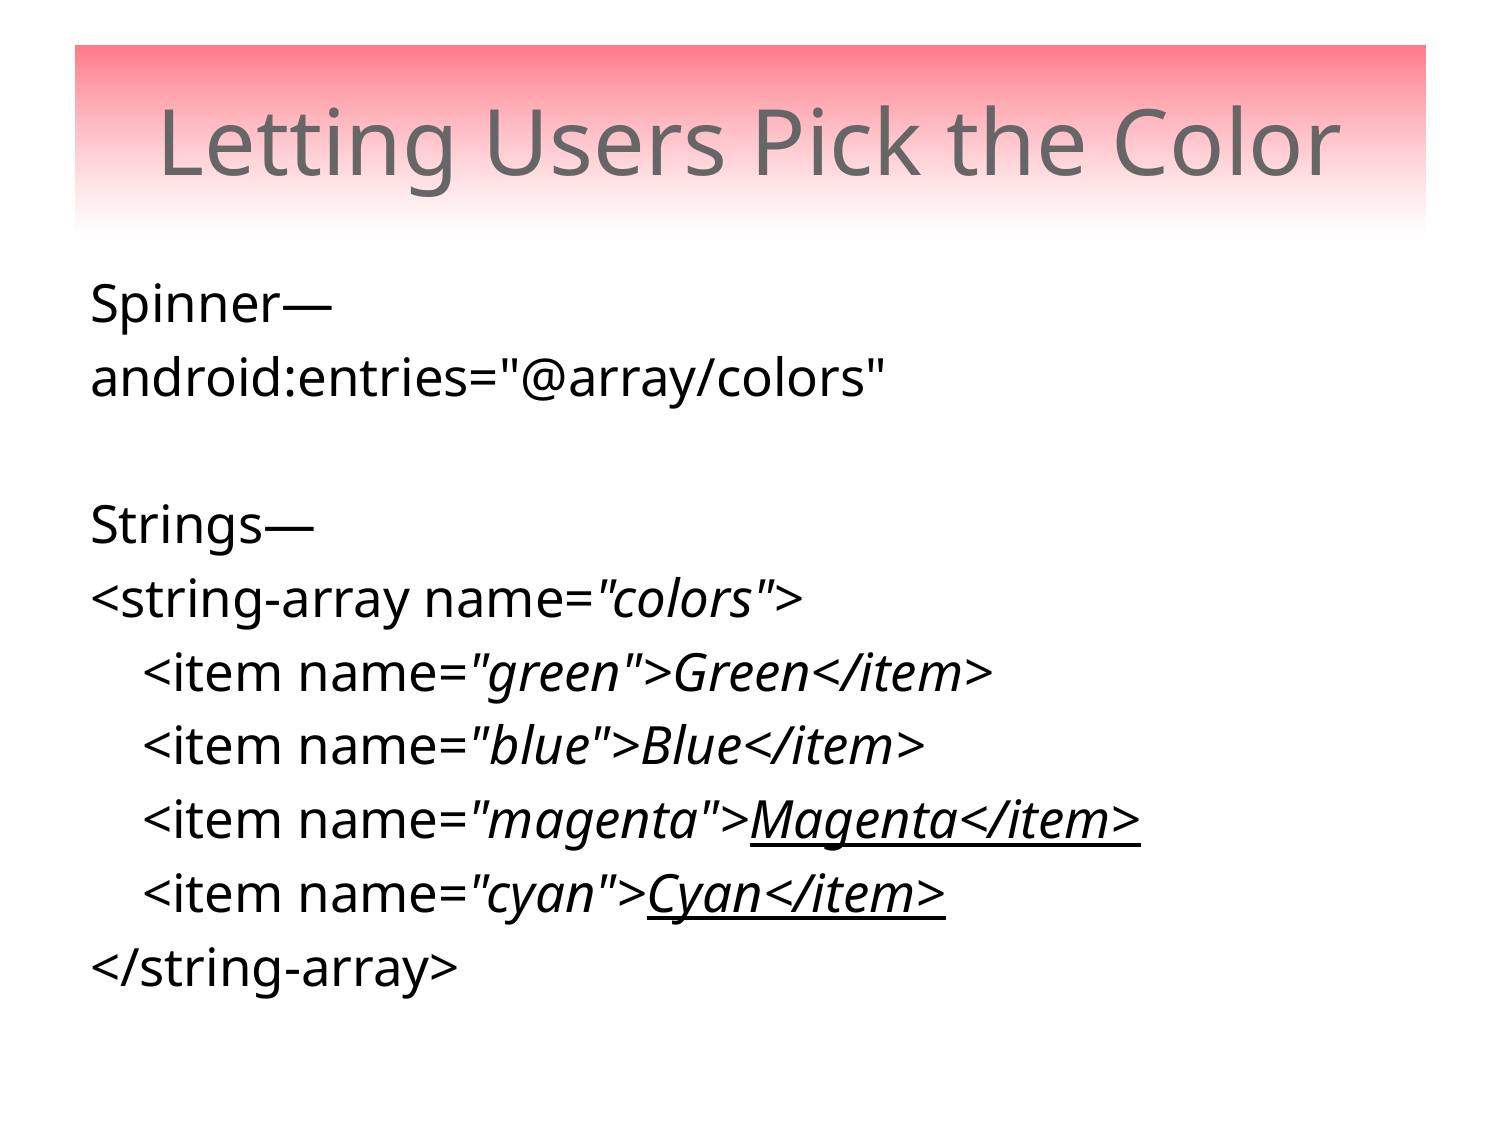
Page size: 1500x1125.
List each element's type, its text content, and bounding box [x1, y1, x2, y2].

list Spinner— android:entries="@array/colors" Strings— <string-array name="colors"> <item name="green">Green</item> <item name="blue">Blue</item> <item name="magenta">Magenta</item> <item name="cyan">Cyan</item> </string-array> [75, 262, 1425, 1005]
title Letting Users Pick the Color [75, 45, 1425, 233]
